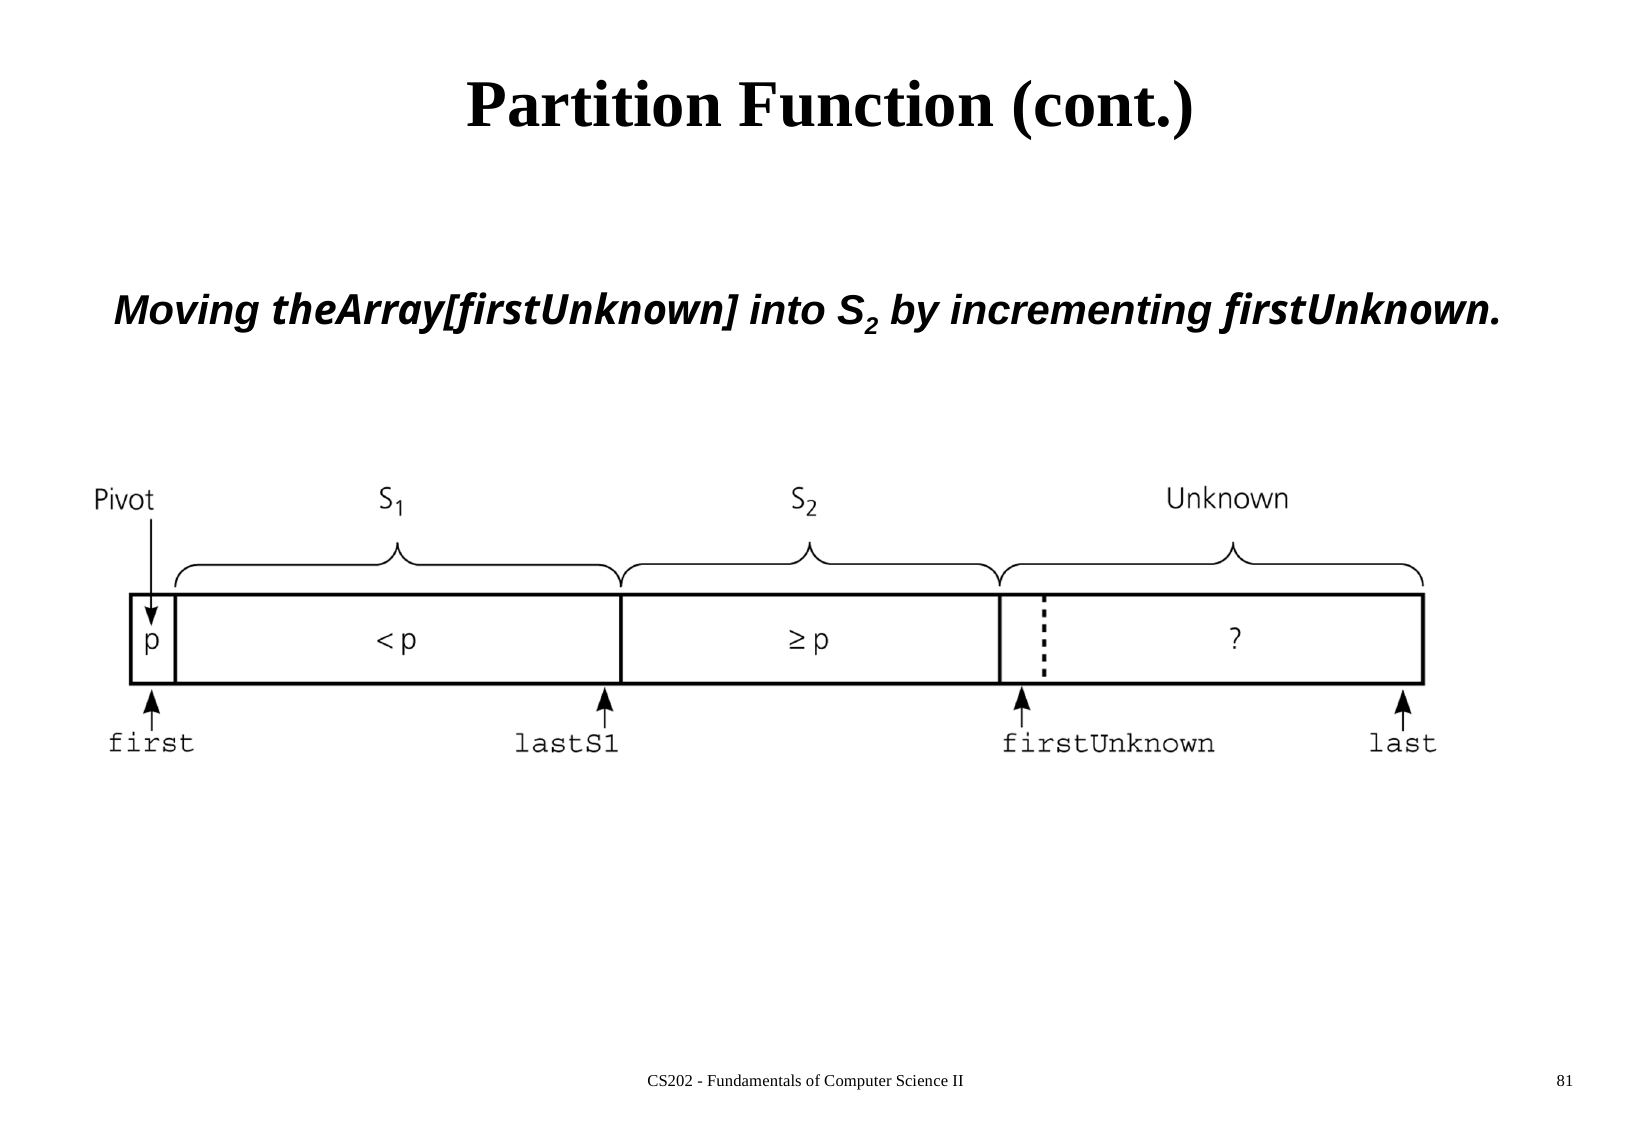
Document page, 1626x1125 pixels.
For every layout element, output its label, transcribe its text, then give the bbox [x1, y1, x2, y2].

title Partition Function (cont.) [62, 24, 1600, 175]
slide_number 81 [1249, 1062, 1589, 1101]
footer CS202 - Fundamentals of Computer Science II [500, 1062, 1111, 1101]
text_box Moving theArray[firstUnknown] into S2 by incrementing firstUnknown. [99, 275, 1518, 347]
picture [74, 462, 1451, 771]
